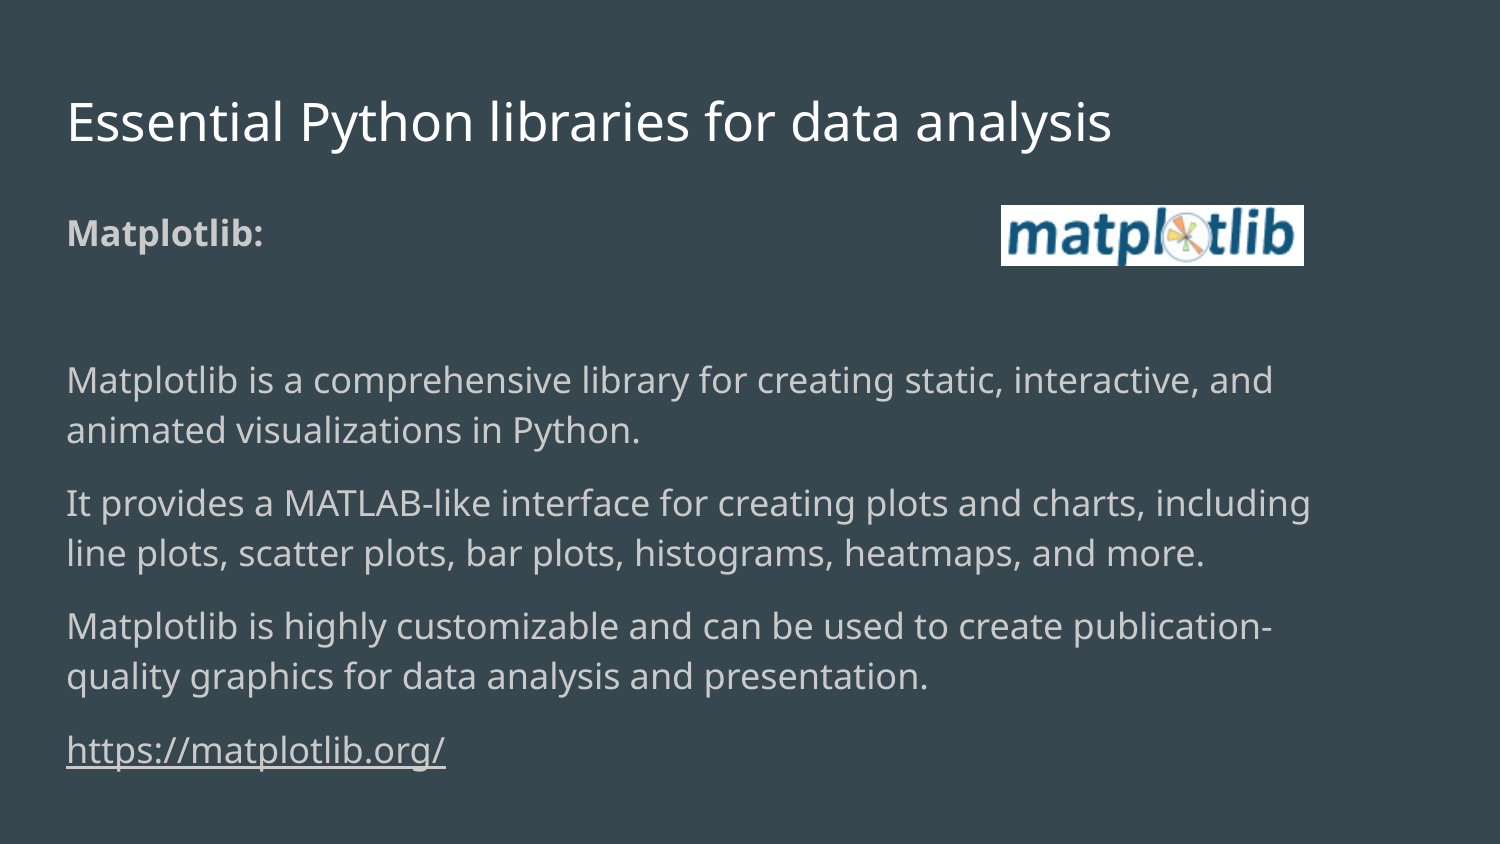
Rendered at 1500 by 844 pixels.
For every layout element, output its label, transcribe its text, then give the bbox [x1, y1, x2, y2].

list Matplotlib: Matplotlib is a comprehensive library for creating static, interactive, and animated visualizations in Python. It provides a MATLAB-like interface for creating plots and charts, including line plots, scatter plots, bar plots, histograms, heatmaps, and more. Matplotlib is highly customizable and can be used to create publication-quality graphics for data analysis and presentation. https://matplotlib.org/ [51, 189, 1398, 796]
picture [1001, 205, 1304, 266]
title Essential Python libraries for data analysis [51, 72, 1449, 167]
